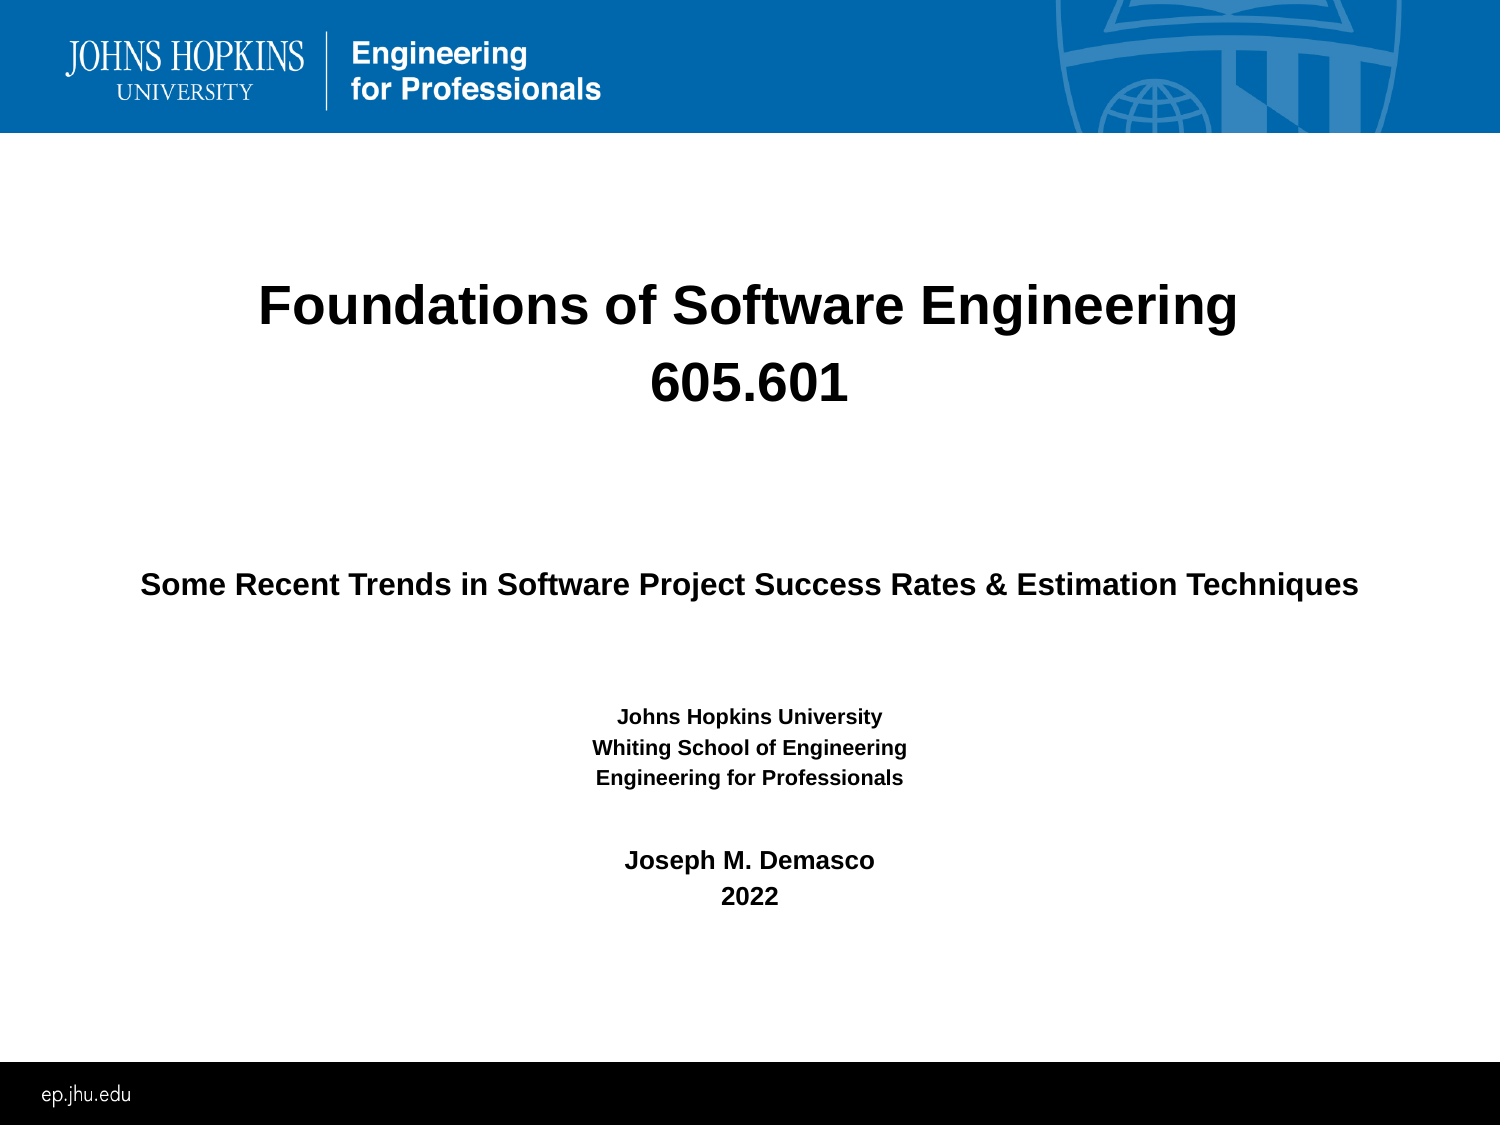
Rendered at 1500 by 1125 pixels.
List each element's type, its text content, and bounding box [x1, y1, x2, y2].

subtitle Foundations of Software Engineering 605.601 Some Recent Trends in Software Project Success Rates & Estimation Techniques Johns Hopkins University Whiting School of Engineering Engineering for Professionals Joseph M. Demasco 2022 [0, 261, 1500, 928]
picture [0, 1062, 1500, 1125]
picture [0, 0, 1500, 133]
